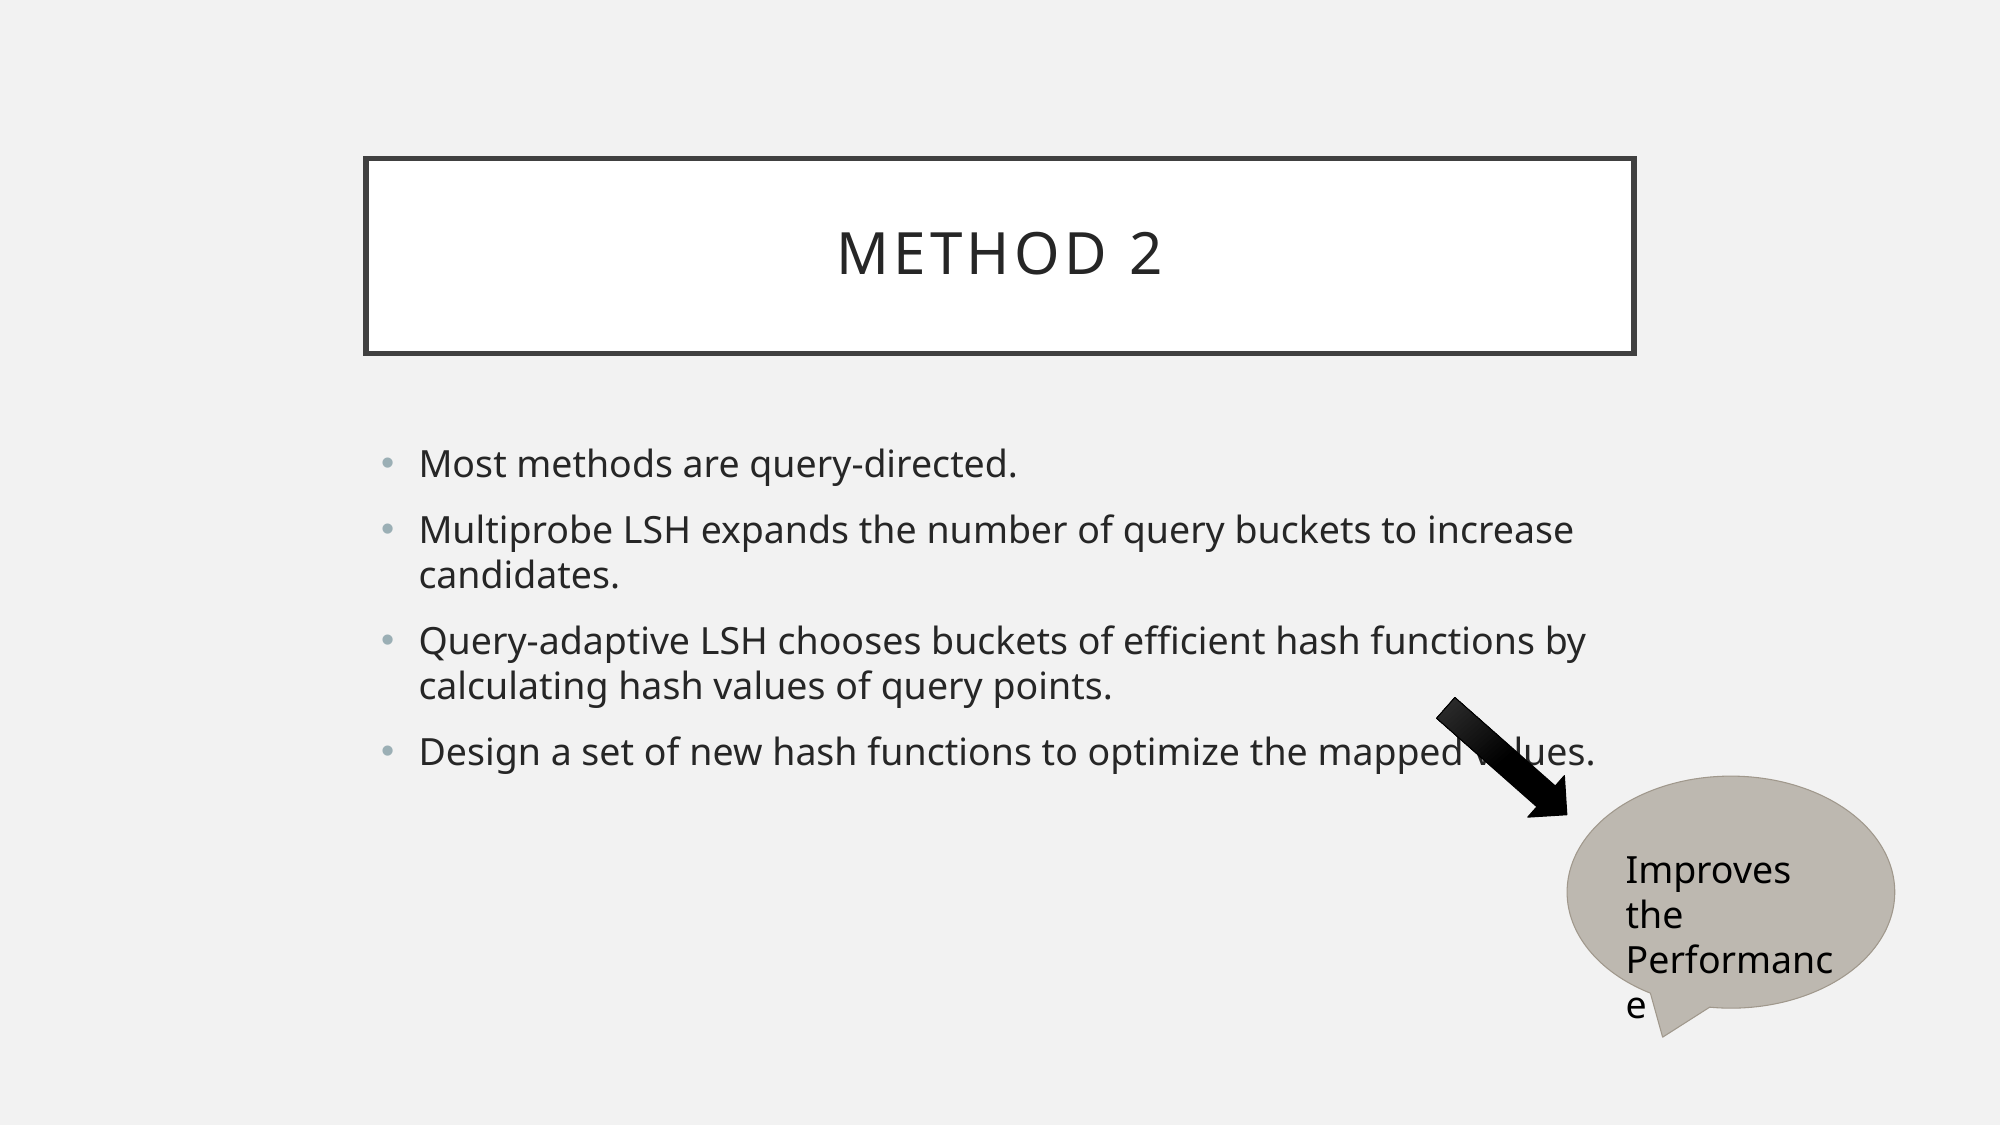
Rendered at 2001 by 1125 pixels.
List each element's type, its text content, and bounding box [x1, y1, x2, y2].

list Most methods are query-directed. Multiprobe LSH expands the number of query buckets to increase candidates. Query-adaptive LSH chooses buckets of efficient hash functions by calculating hash values of query points. Design a set of new hash functions to optimize the mapped values. [366, 432, 1634, 942]
text_box [1566, 775, 1896, 972]
text_box [1436, 697, 1568, 818]
text_box Improves the Performance [1610, 839, 1851, 1034]
title Method 2 [363, 156, 1637, 356]
